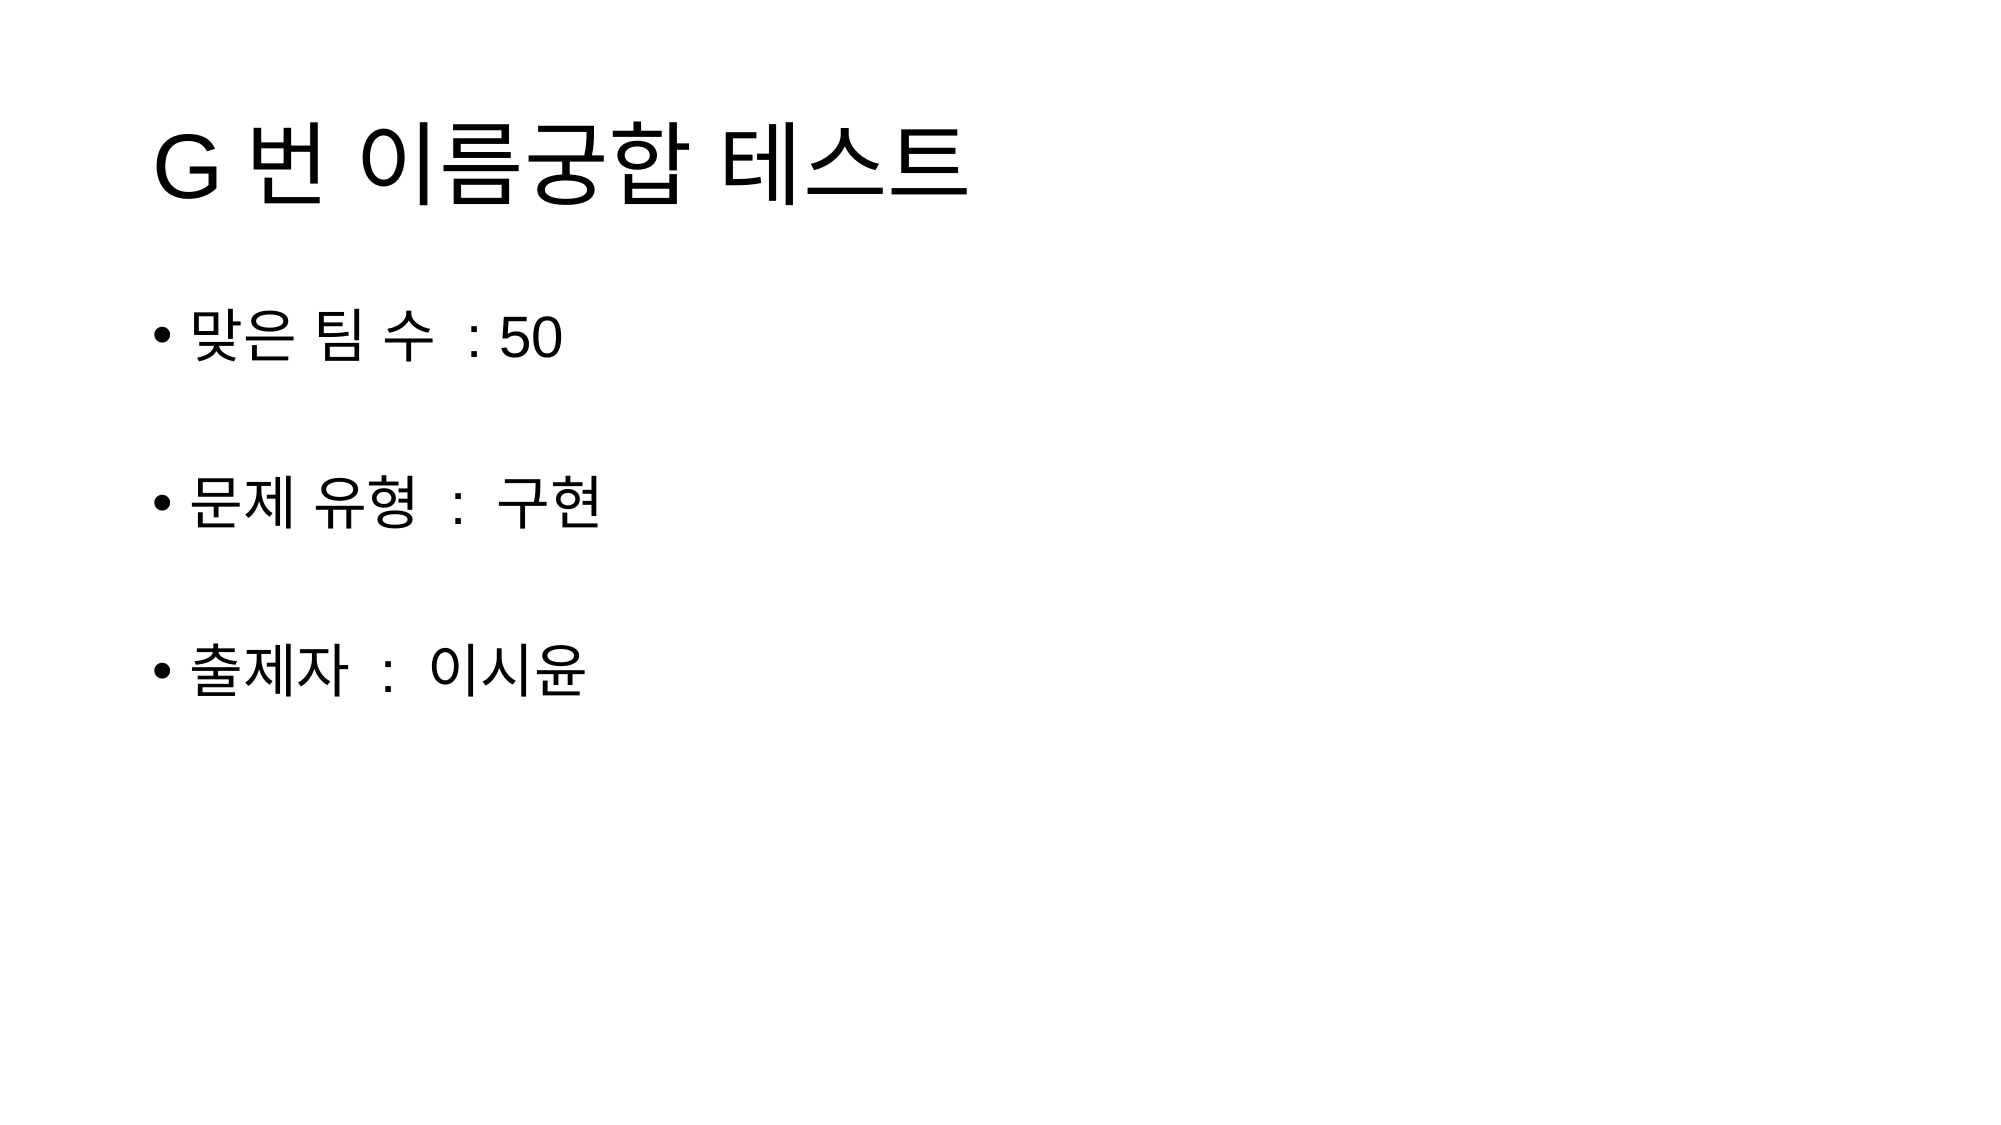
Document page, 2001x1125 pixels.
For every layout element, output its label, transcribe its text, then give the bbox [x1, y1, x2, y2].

list 맞은 팀 수 : 50 문제 유형 : 구현 출제자 : 이시윤 [137, 299, 1863, 1014]
title G번 이름궁합 테스트 [137, 59, 1863, 278]
